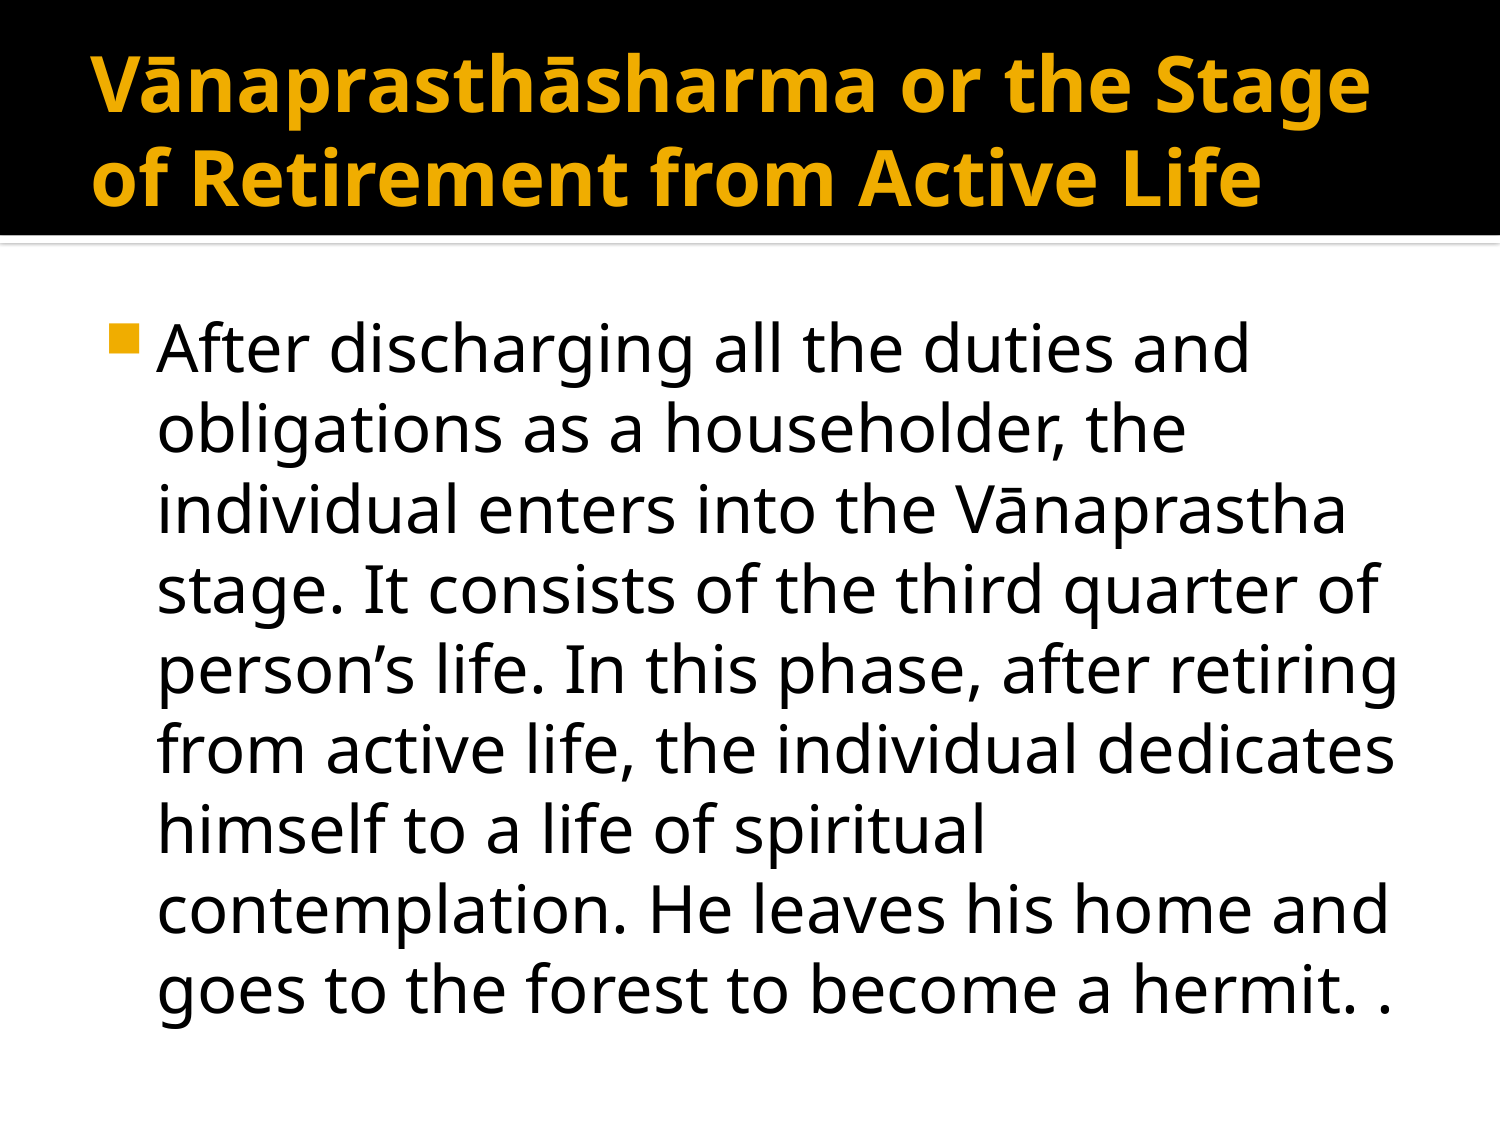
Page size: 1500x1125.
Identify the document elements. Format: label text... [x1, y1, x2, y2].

title Vānaprasthāsharma or the Stage of Retirement from Active Life [75, 25, 1425, 231]
list After discharging all the duties and obligations as a householder, the individual enters into the Vānaprastha stage. It consists of the third quarter of person’s life. In this phase, after retiring from active life, the individual dedicates himself to a life of spiritual contemplation. He leaves his home and goes to the forest to become a hermit. . [75, 291, 1425, 1050]
